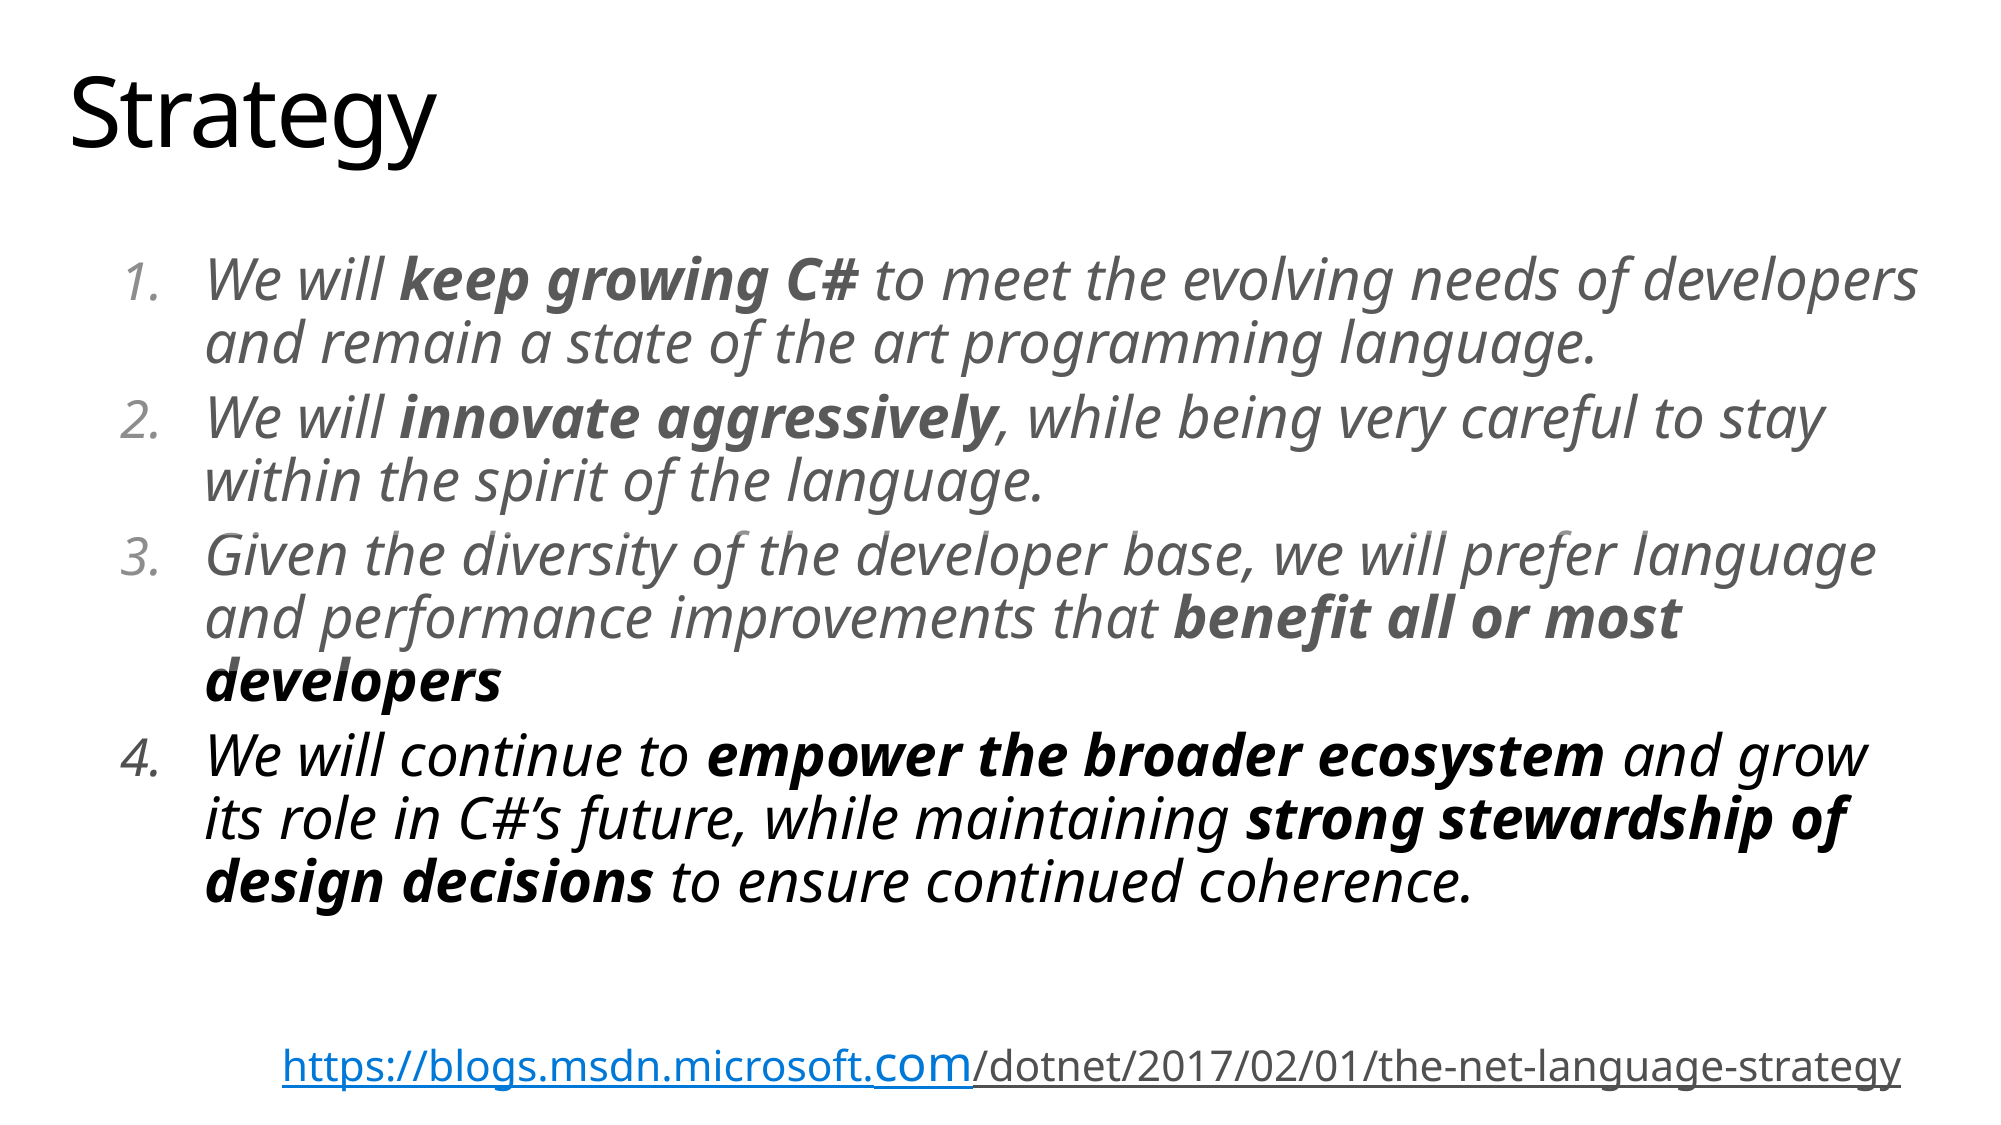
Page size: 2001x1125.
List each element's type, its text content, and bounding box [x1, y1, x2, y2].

text_box [47, 520, 1897, 672]
list We will keep growing C# to meet the evolving needs of developers and remain a state of the art programming language. We will innovate aggressively, while being very careful to stay within the spirit of the language. Given the diversity of the developer base, we will prefer language and performance improvements that benefit all or most developers We will continue to empower the broader ecosystem and grow its role in C#’s future, while maintaining strong stewardship of design decisions to ensure continued coherence. [96, 235, 1952, 881]
text_box [78, 235, 1928, 384]
text_box [78, 384, 1928, 536]
text_box https://blogs.msdn.microsoft.com/dotnet/2017/02/01/the-net-language-strategy [178, 1026, 1927, 1125]
title Strategy [44, 47, 1957, 196]
